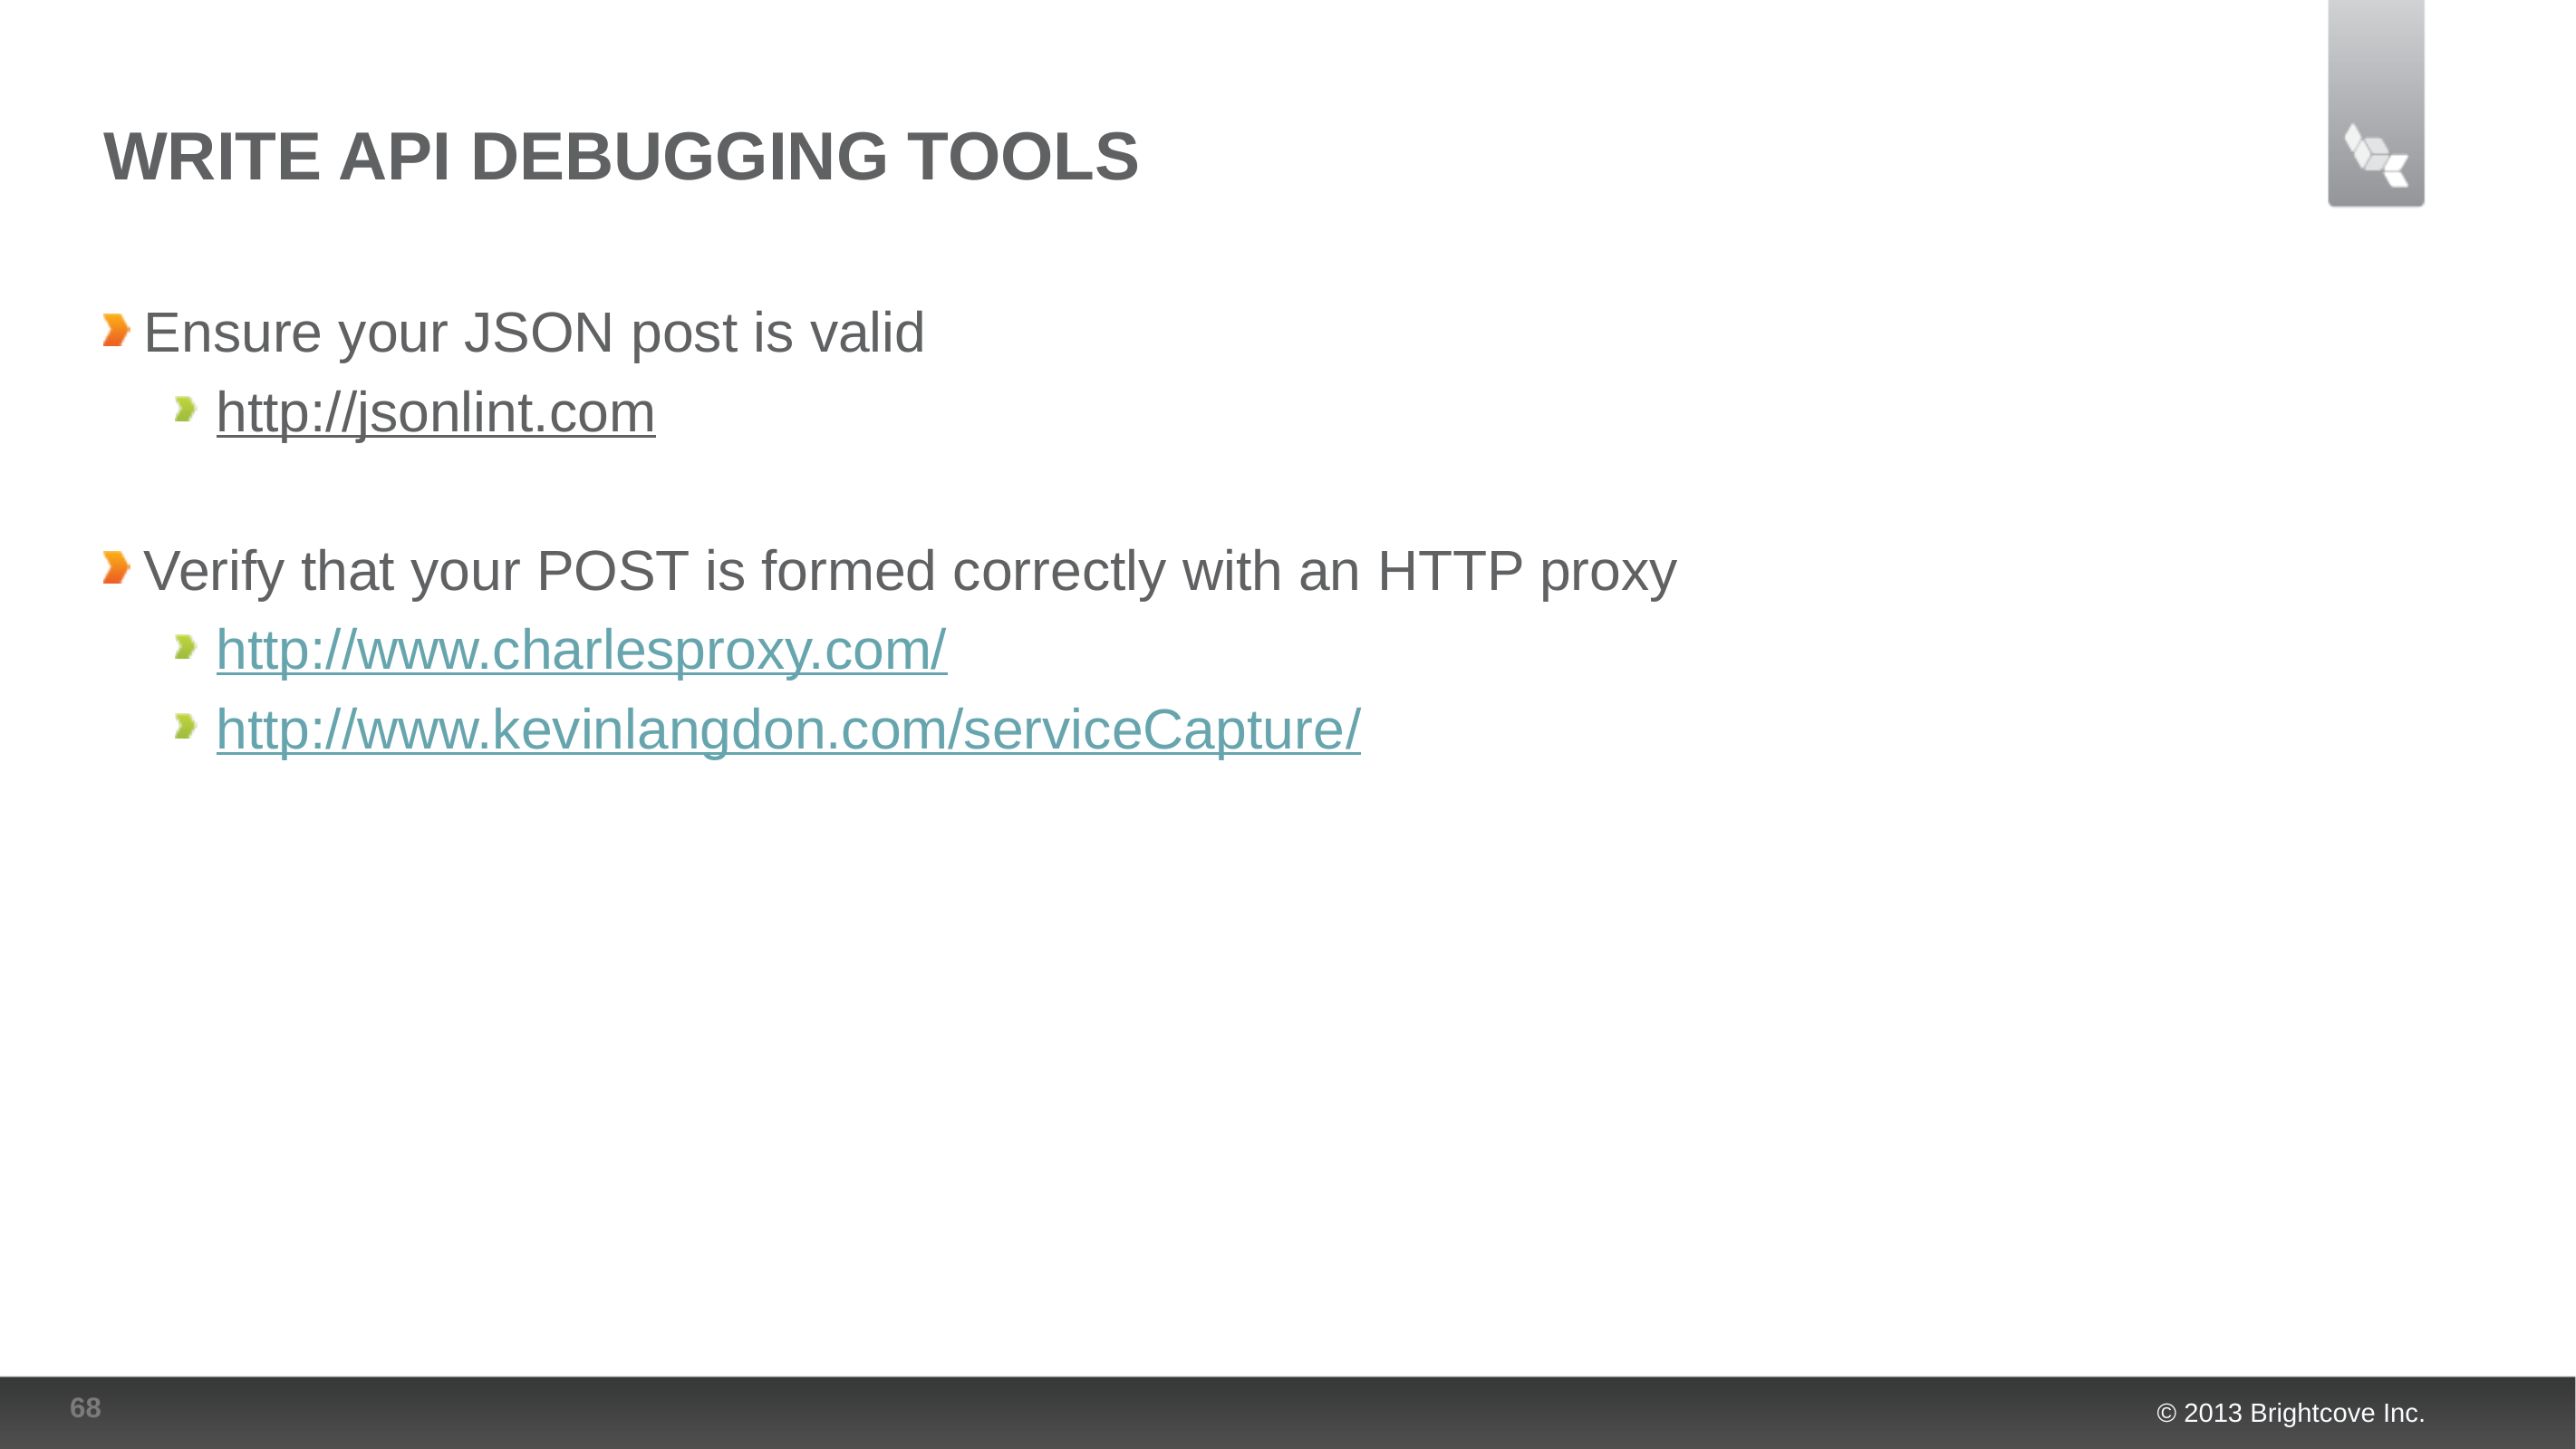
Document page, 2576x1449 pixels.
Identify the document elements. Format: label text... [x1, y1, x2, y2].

title Write API Debugging Tools [80, 43, 2270, 261]
list Ensure your JSON post is valid http://jsonlint.com Verify that your POST is formed correctly with an HTTP proxy http://www.charlesproxy.com/ http://www.kevinlangdon.com/serviceCapture/ [80, 284, 2441, 1207]
text_box 68 [46, 1377, 176, 1449]
picture [0, 0, 2576, 1449]
